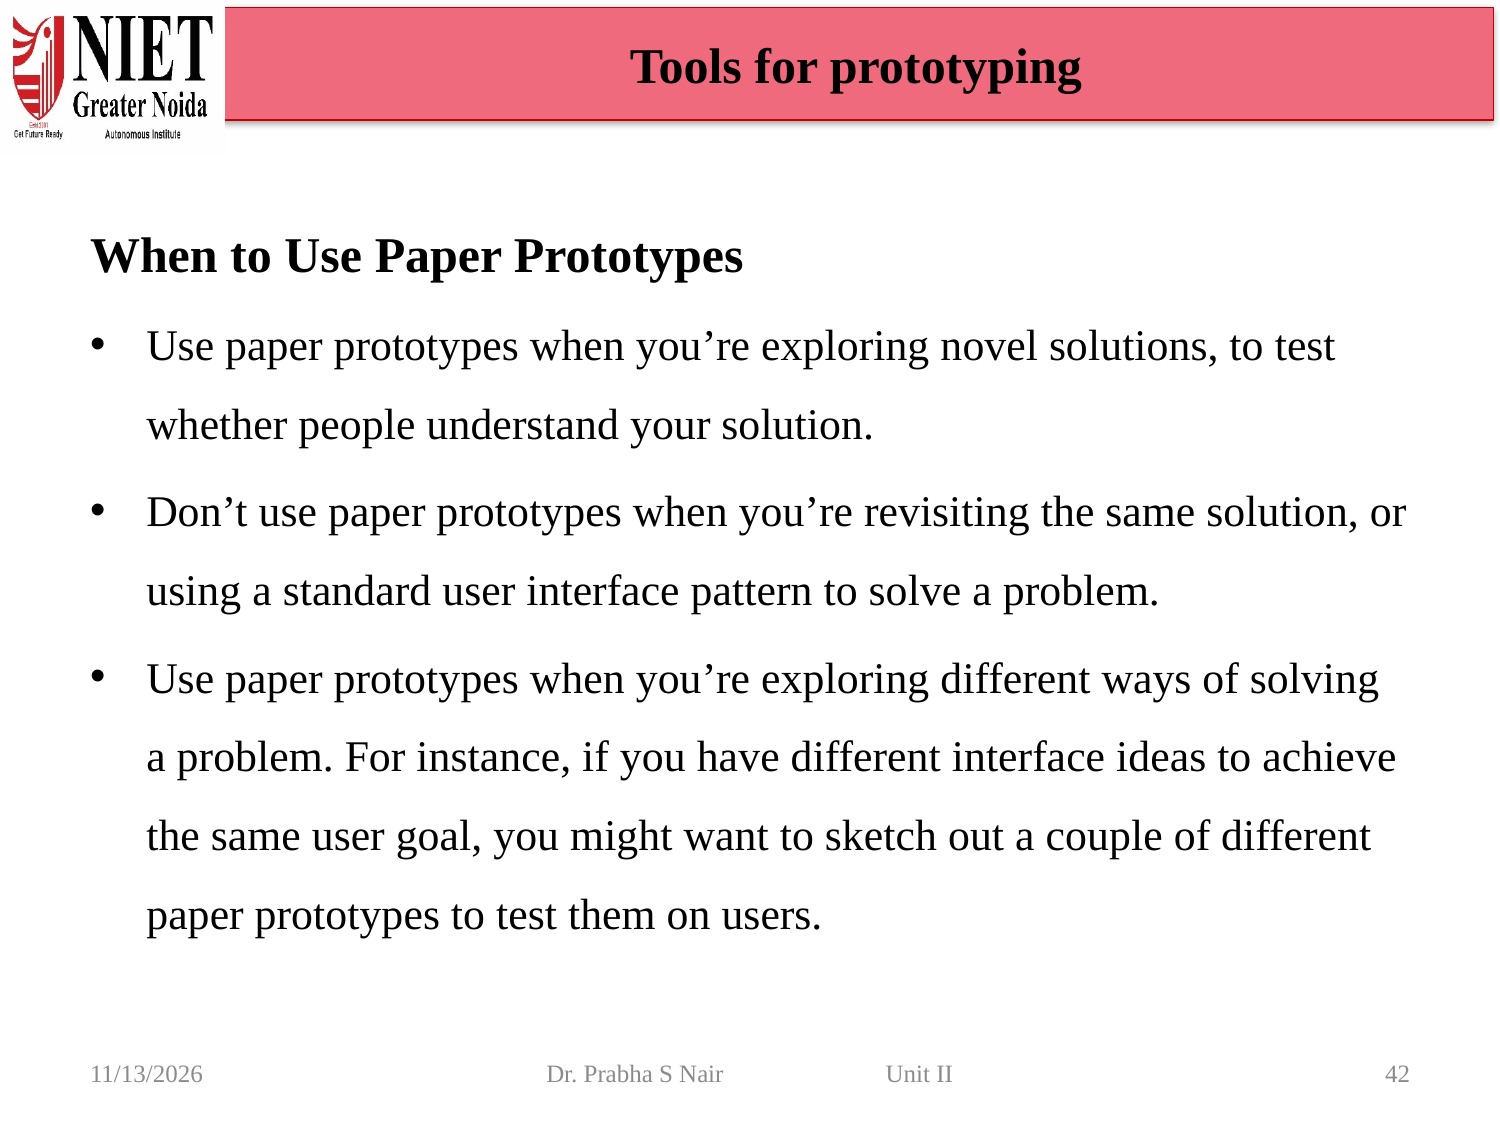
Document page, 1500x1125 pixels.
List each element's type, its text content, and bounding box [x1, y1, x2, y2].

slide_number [75, 1042, 425, 1103]
text_box Tools for prototyping [229, 7, 1494, 121]
list When to Use Paper Prototypes Use paper prototypes when you’re exploring novel solutions, to test whether people understand your solution. Don’t use paper prototypes when you’re revisiting the same solution, or using a standard user interface pattern to solve a problem. Use paper prototypes when you’re exploring different ways of solving a problem. For instance, if you have different interface ideas to achieve the same user goal, you might want to sketch out a couple of different paper prototypes to test them on users. [75, 184, 1425, 1005]
slide_number 42 [1074, 1042, 1425, 1103]
picture [0, 0, 226, 156]
footer Dr. Prabha S Nair Unit II [512, 1042, 988, 1103]
